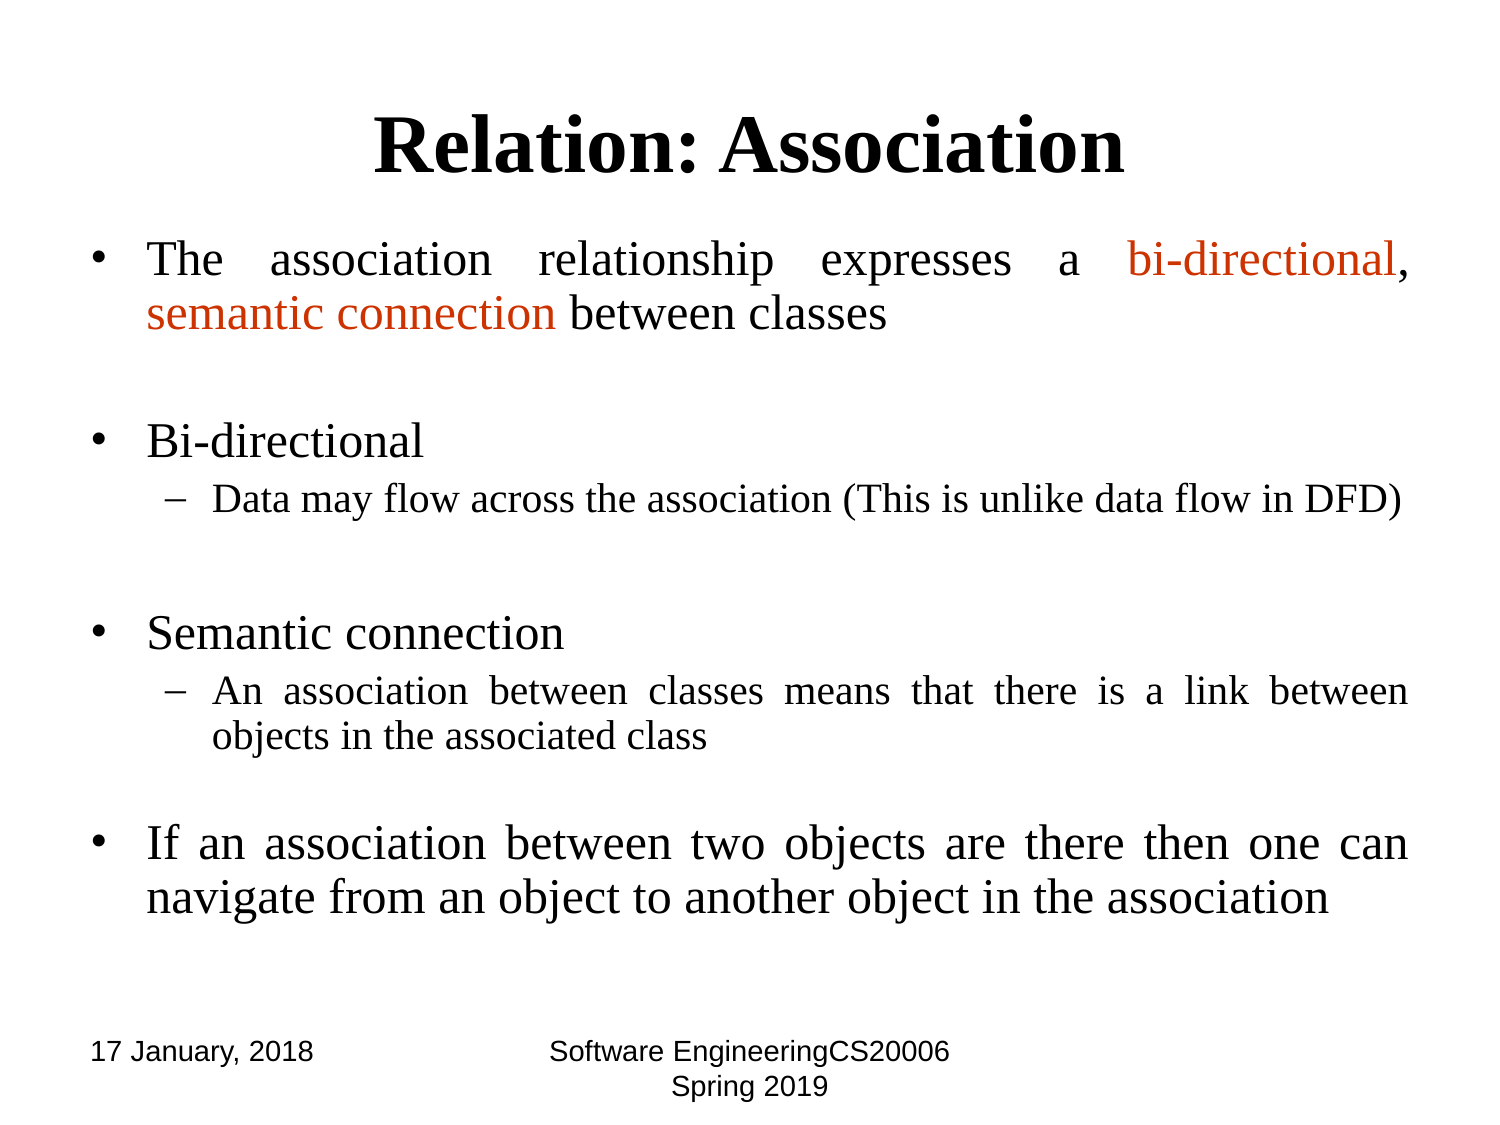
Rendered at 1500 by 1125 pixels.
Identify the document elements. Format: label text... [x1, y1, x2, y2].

title Relation: Association [75, 45, 1425, 224]
list The association relationship expresses a bi-directional, semantic connection between classes Bi-directional Data may flow across the association (This is unlike data flow in DFD) Semantic connection An association between classes means that there is a link between objects in the associated class If an association between two objects are there then one can navigate from an object to another object in the association [75, 224, 1425, 1005]
footer Software EngineeringCS20006 Spring 2019 [512, 1024, 988, 1103]
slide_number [75, 1024, 425, 1103]
